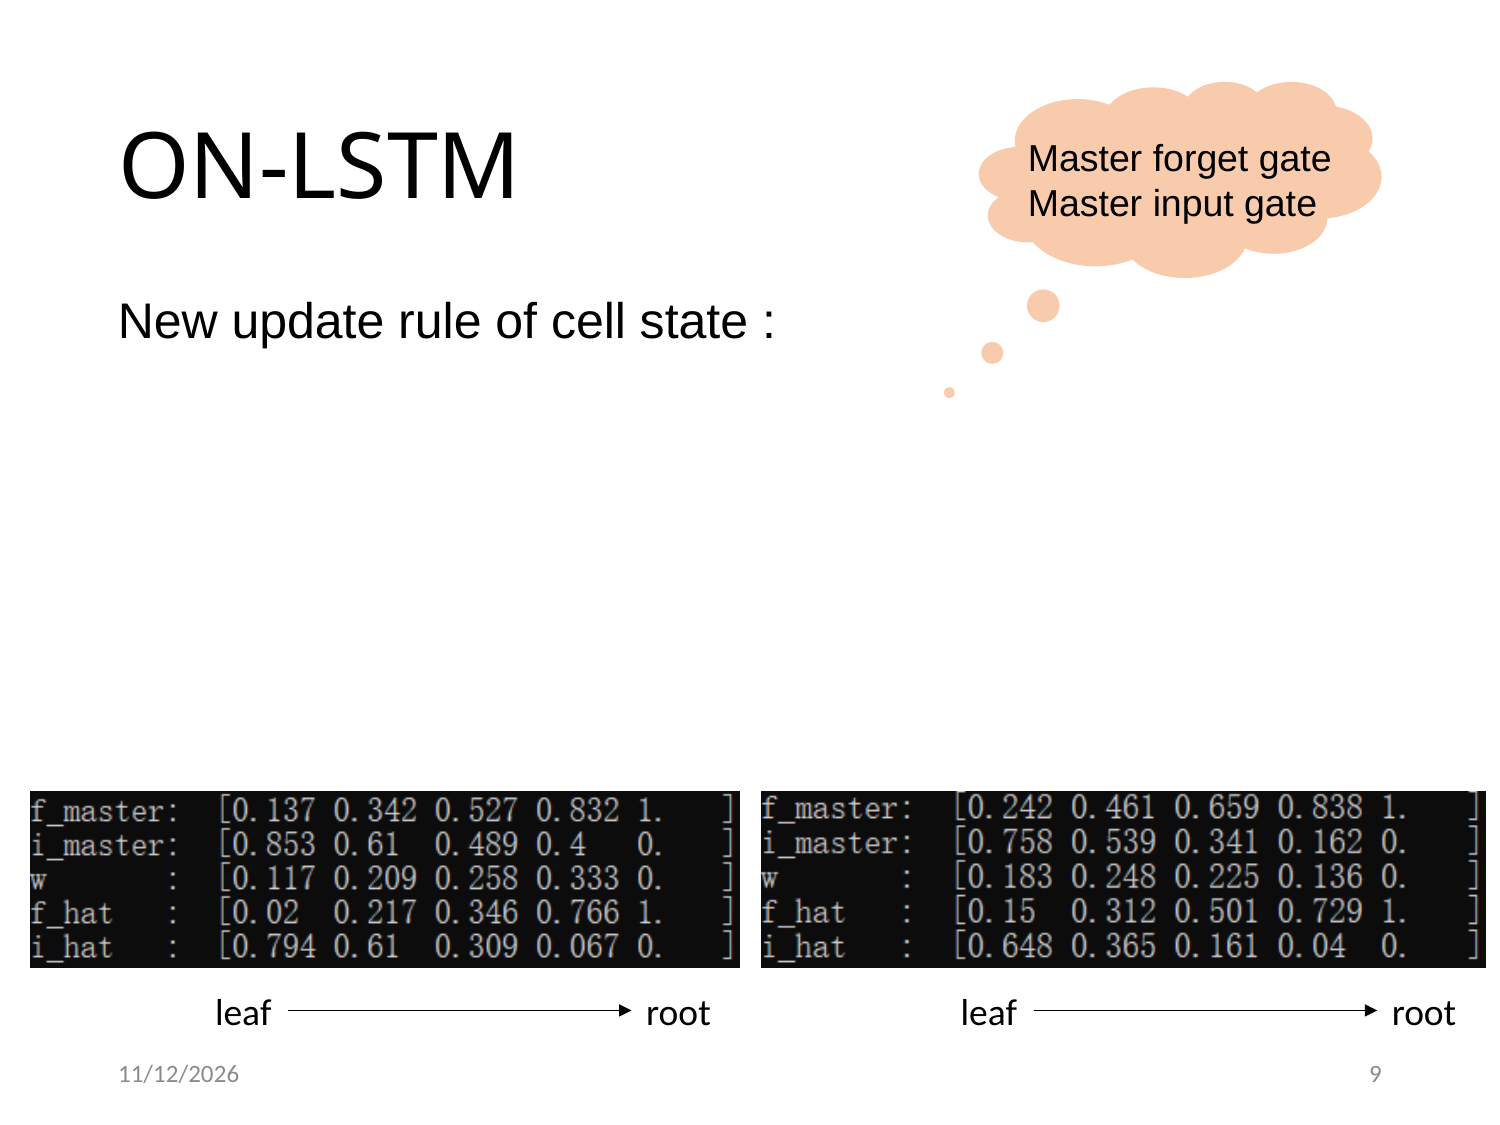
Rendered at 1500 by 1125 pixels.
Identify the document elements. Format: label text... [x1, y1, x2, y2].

text_box Master forget gate Master input gate [1013, 126, 1348, 231]
text_box [980, 340, 1005, 365]
text_box [977, 146, 1325, 280]
text_box [1017, 80, 1383, 215]
picture [761, 791, 1486, 968]
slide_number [103, 1042, 441, 1103]
text_box root [1377, 980, 1486, 1041]
picture [30, 791, 740, 968]
text_box root [631, 980, 740, 1041]
text_box leaf [200, 980, 289, 1041]
title ON-LSTM [103, 59, 1397, 278]
text_box leaf [945, 980, 1034, 1041]
text_box [942, 386, 956, 400]
slide_number 9 [1059, 1042, 1397, 1103]
text_box [1025, 288, 1061, 324]
